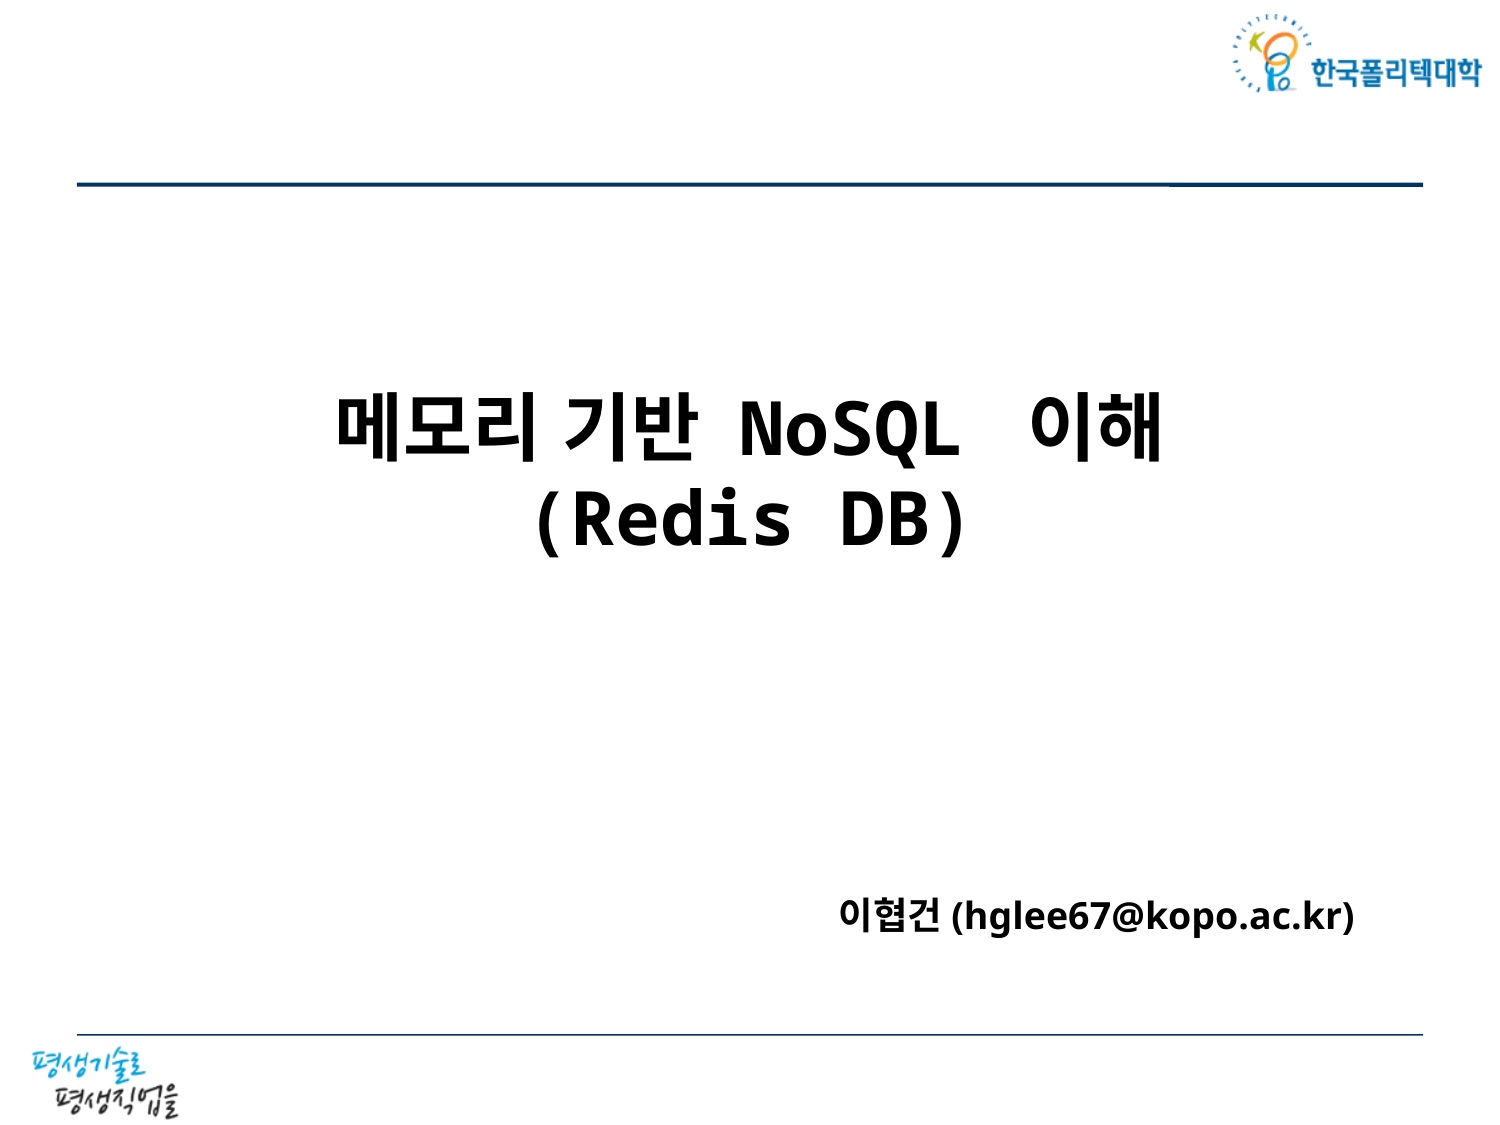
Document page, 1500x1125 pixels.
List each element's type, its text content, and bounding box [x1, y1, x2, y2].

picture [1226, 5, 1489, 102]
title 메모리 기반 NoSQL 이해 (Redis DB) [112, 349, 1388, 591]
text_box 이협건(hglee67@kopo.ac.kr) [823, 884, 1370, 945]
picture [17, 1039, 227, 1122]
